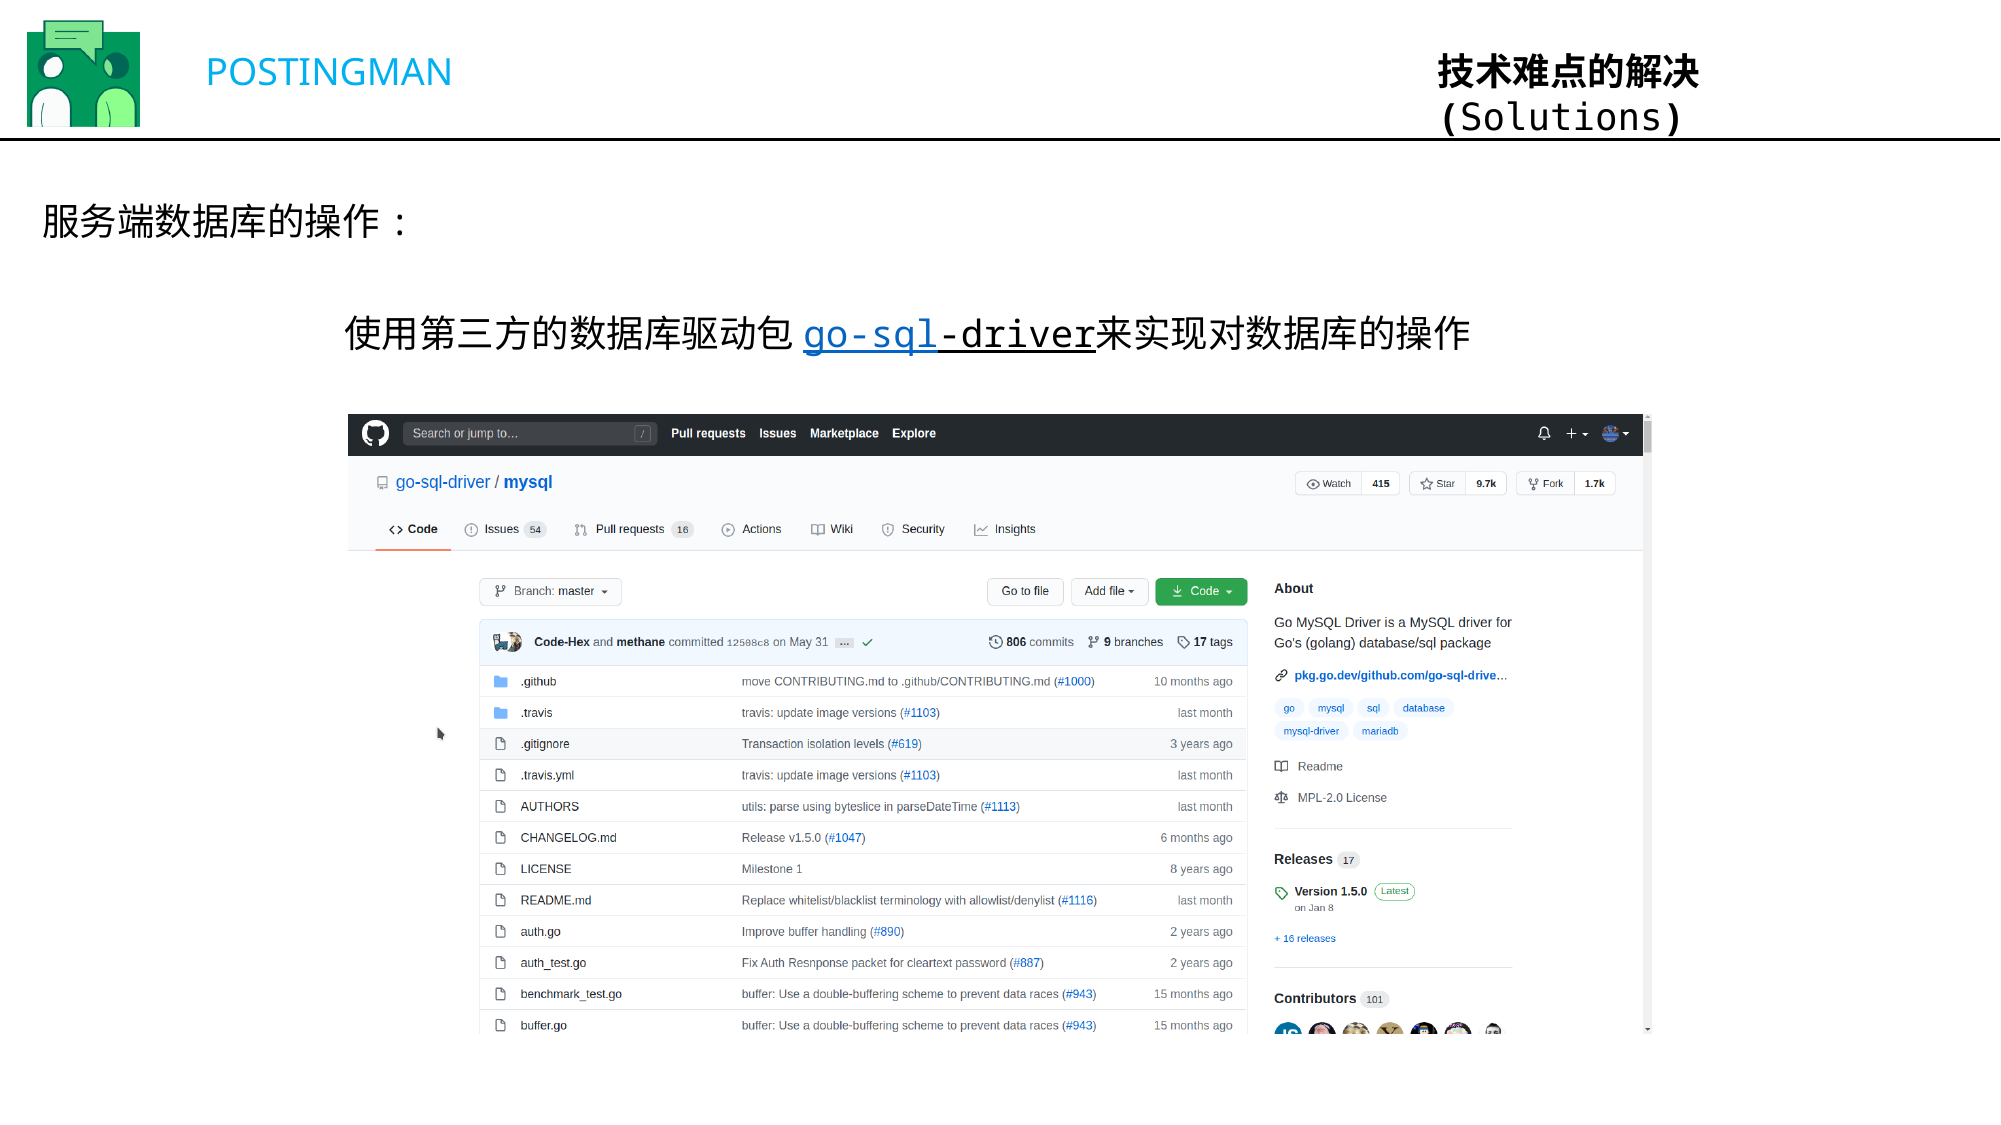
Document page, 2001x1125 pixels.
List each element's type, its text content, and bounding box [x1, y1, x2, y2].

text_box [0, 14, 2000, 140]
text_box 服务端数据库的操作: [27, 190, 478, 251]
text_box 技术难点的解决(Solutions) [1422, 140, 1960, 146]
text_box 使用第三方的数据库驱动包go-sql-driver来实现对数据库的操作 [329, 302, 1671, 369]
picture [348, 414, 1652, 1034]
